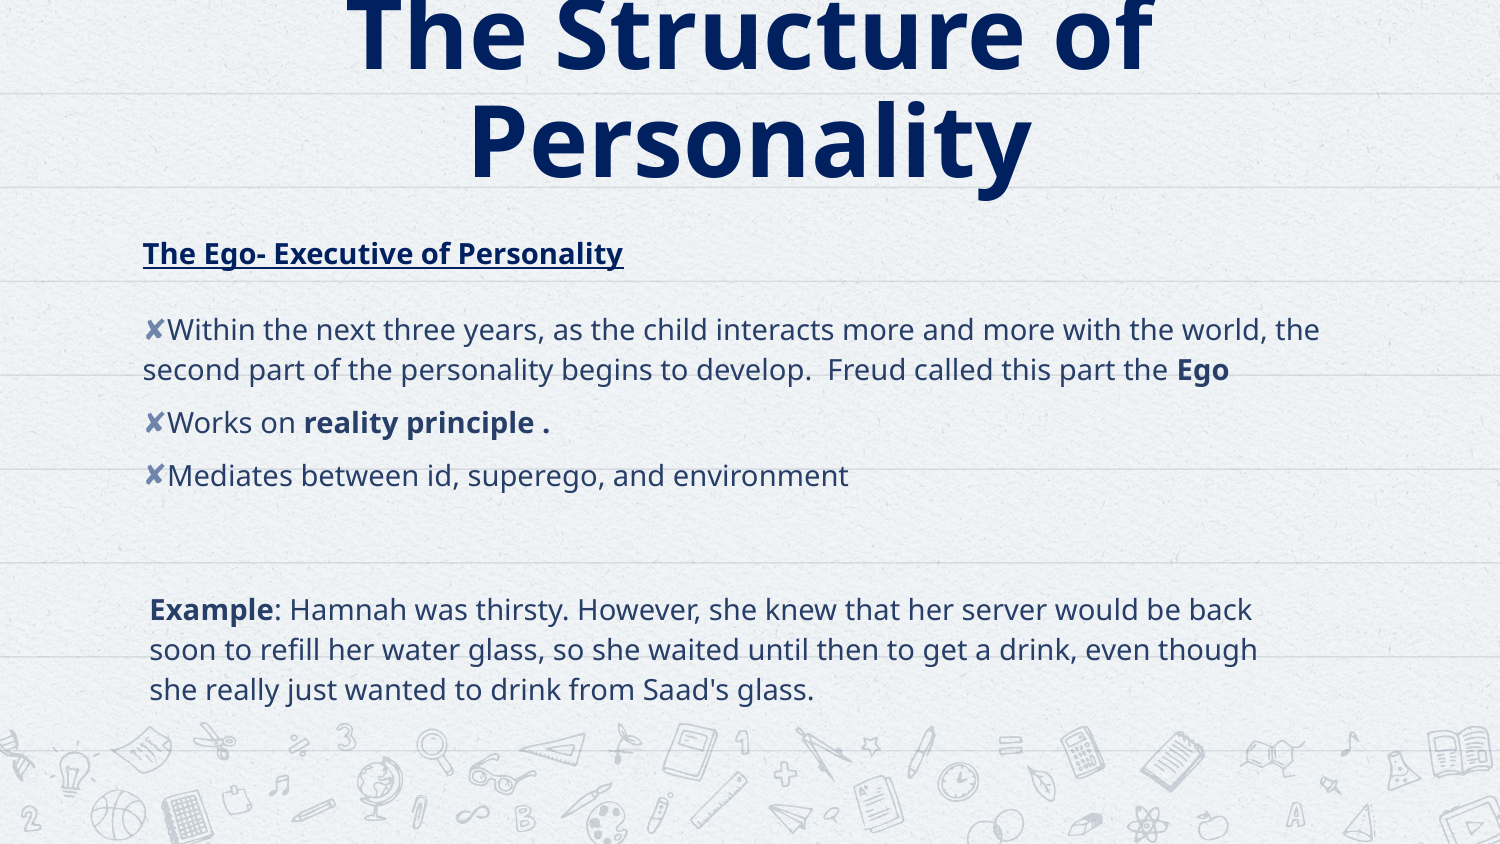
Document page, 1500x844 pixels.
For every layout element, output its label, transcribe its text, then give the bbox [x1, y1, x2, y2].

text_box Example: Hamnah was thirsty. However, she knew that her server would be back soon to refill her water glass, so she waited until then to get a drink, even though she really just wanted to drink from Saad's glass. [134, 543, 1305, 722]
picture [0, 0, 1500, 844]
title The Structure of Personality [168, 108, 1332, 199]
list The Ego- Executive of Personality Within the next three years, as the child interacts more and more with the world, the second part of the personality begins to develop. Freud called this part the Ego Works on reality principle . Mediates between id, superego, and environment [142, 230, 1322, 512]
